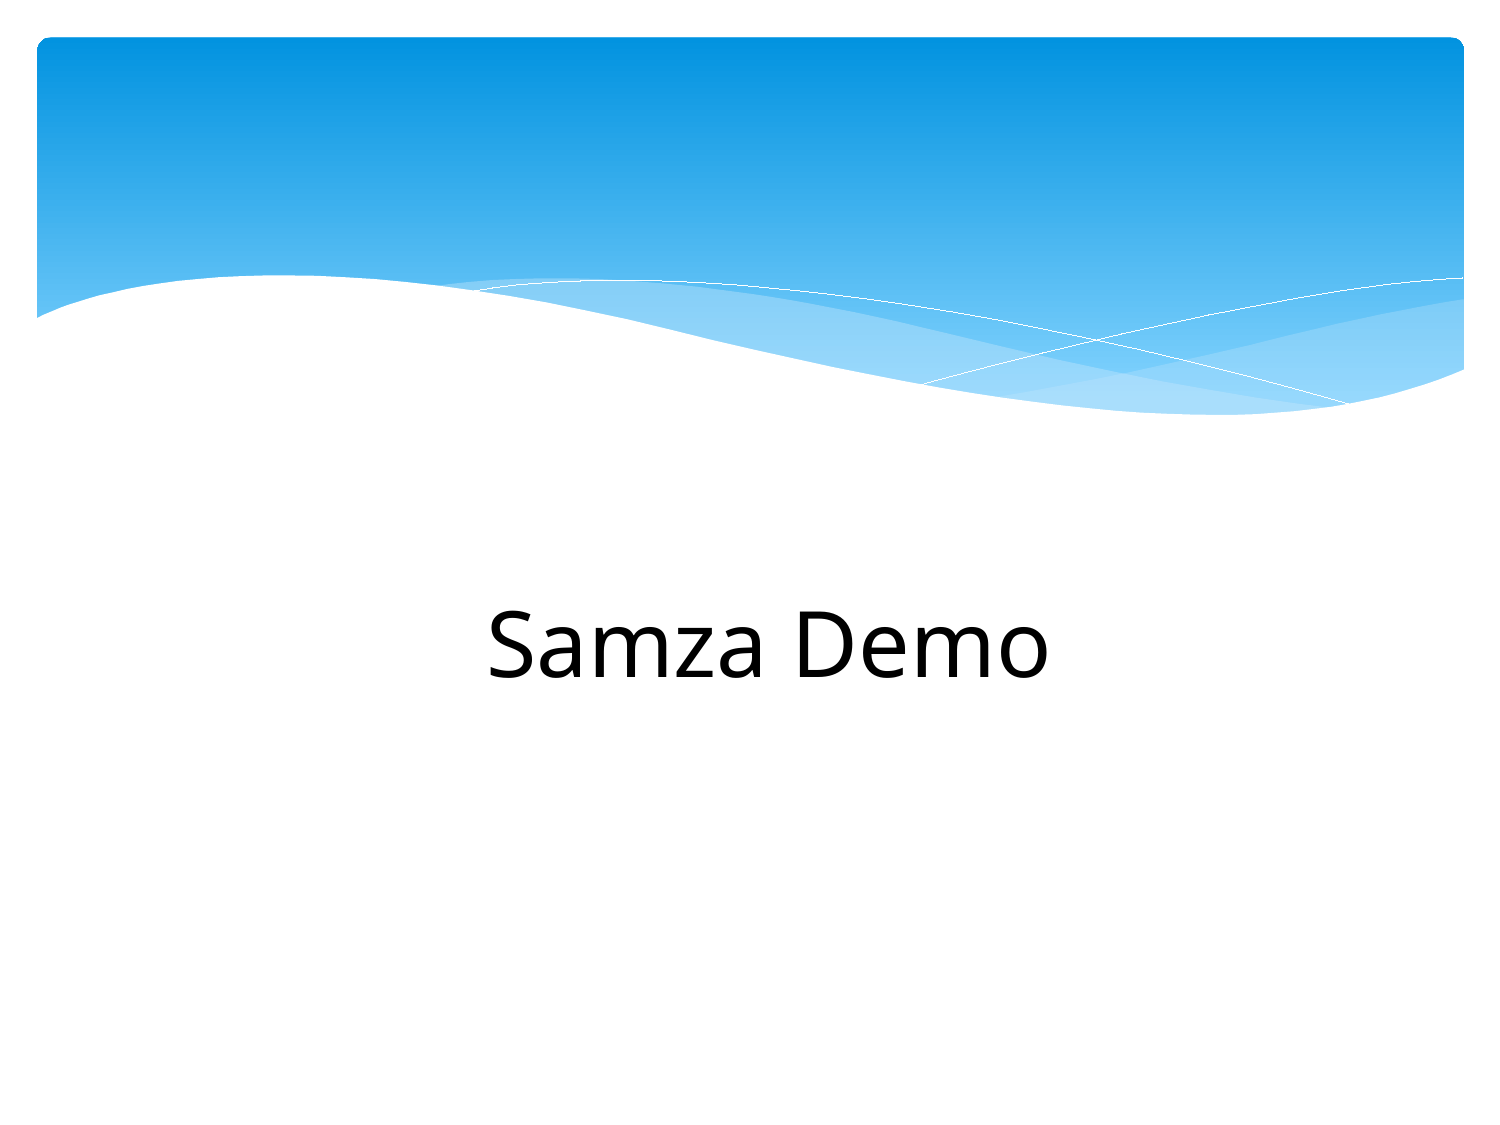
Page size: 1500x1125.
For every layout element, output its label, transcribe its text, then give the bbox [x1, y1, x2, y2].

title Samza Demo [94, 537, 1445, 744]
